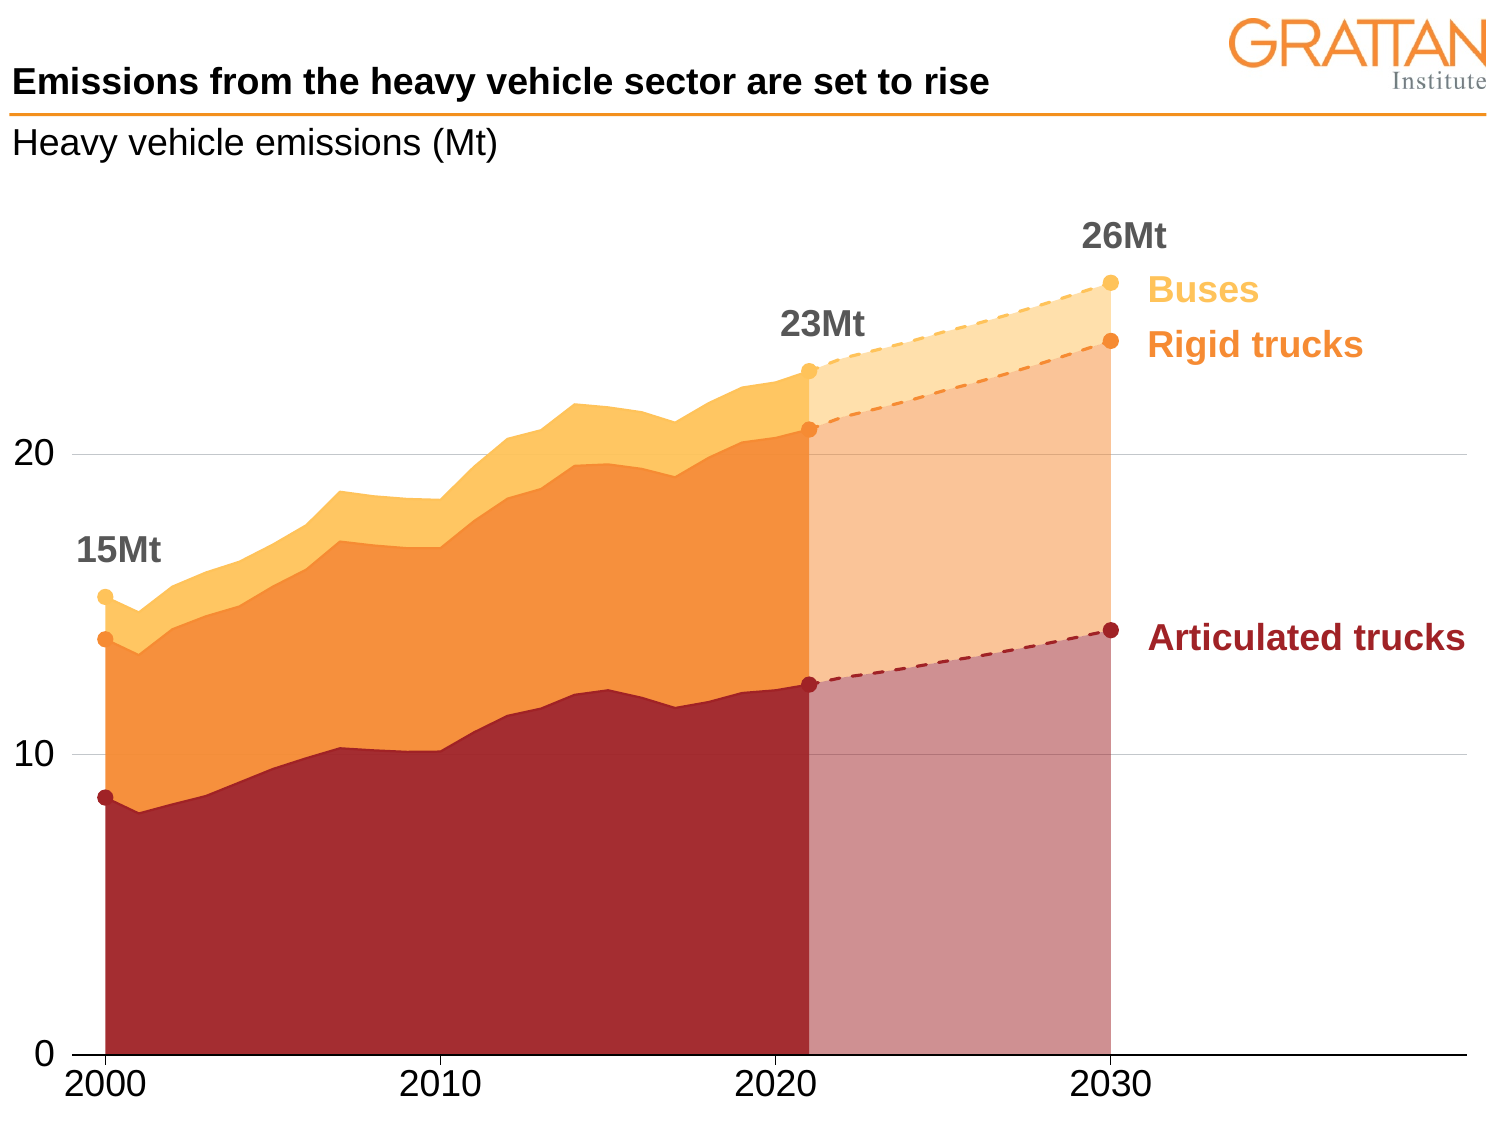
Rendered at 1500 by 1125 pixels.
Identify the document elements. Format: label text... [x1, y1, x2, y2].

title Emissions from the heavy vehicle sector are set to rise [11, 16, 1223, 103]
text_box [12, 201, 1485, 1111]
picture [1229, 18, 1486, 89]
list Heavy vehicle emissions (Mt) [11, 123, 1485, 212]
